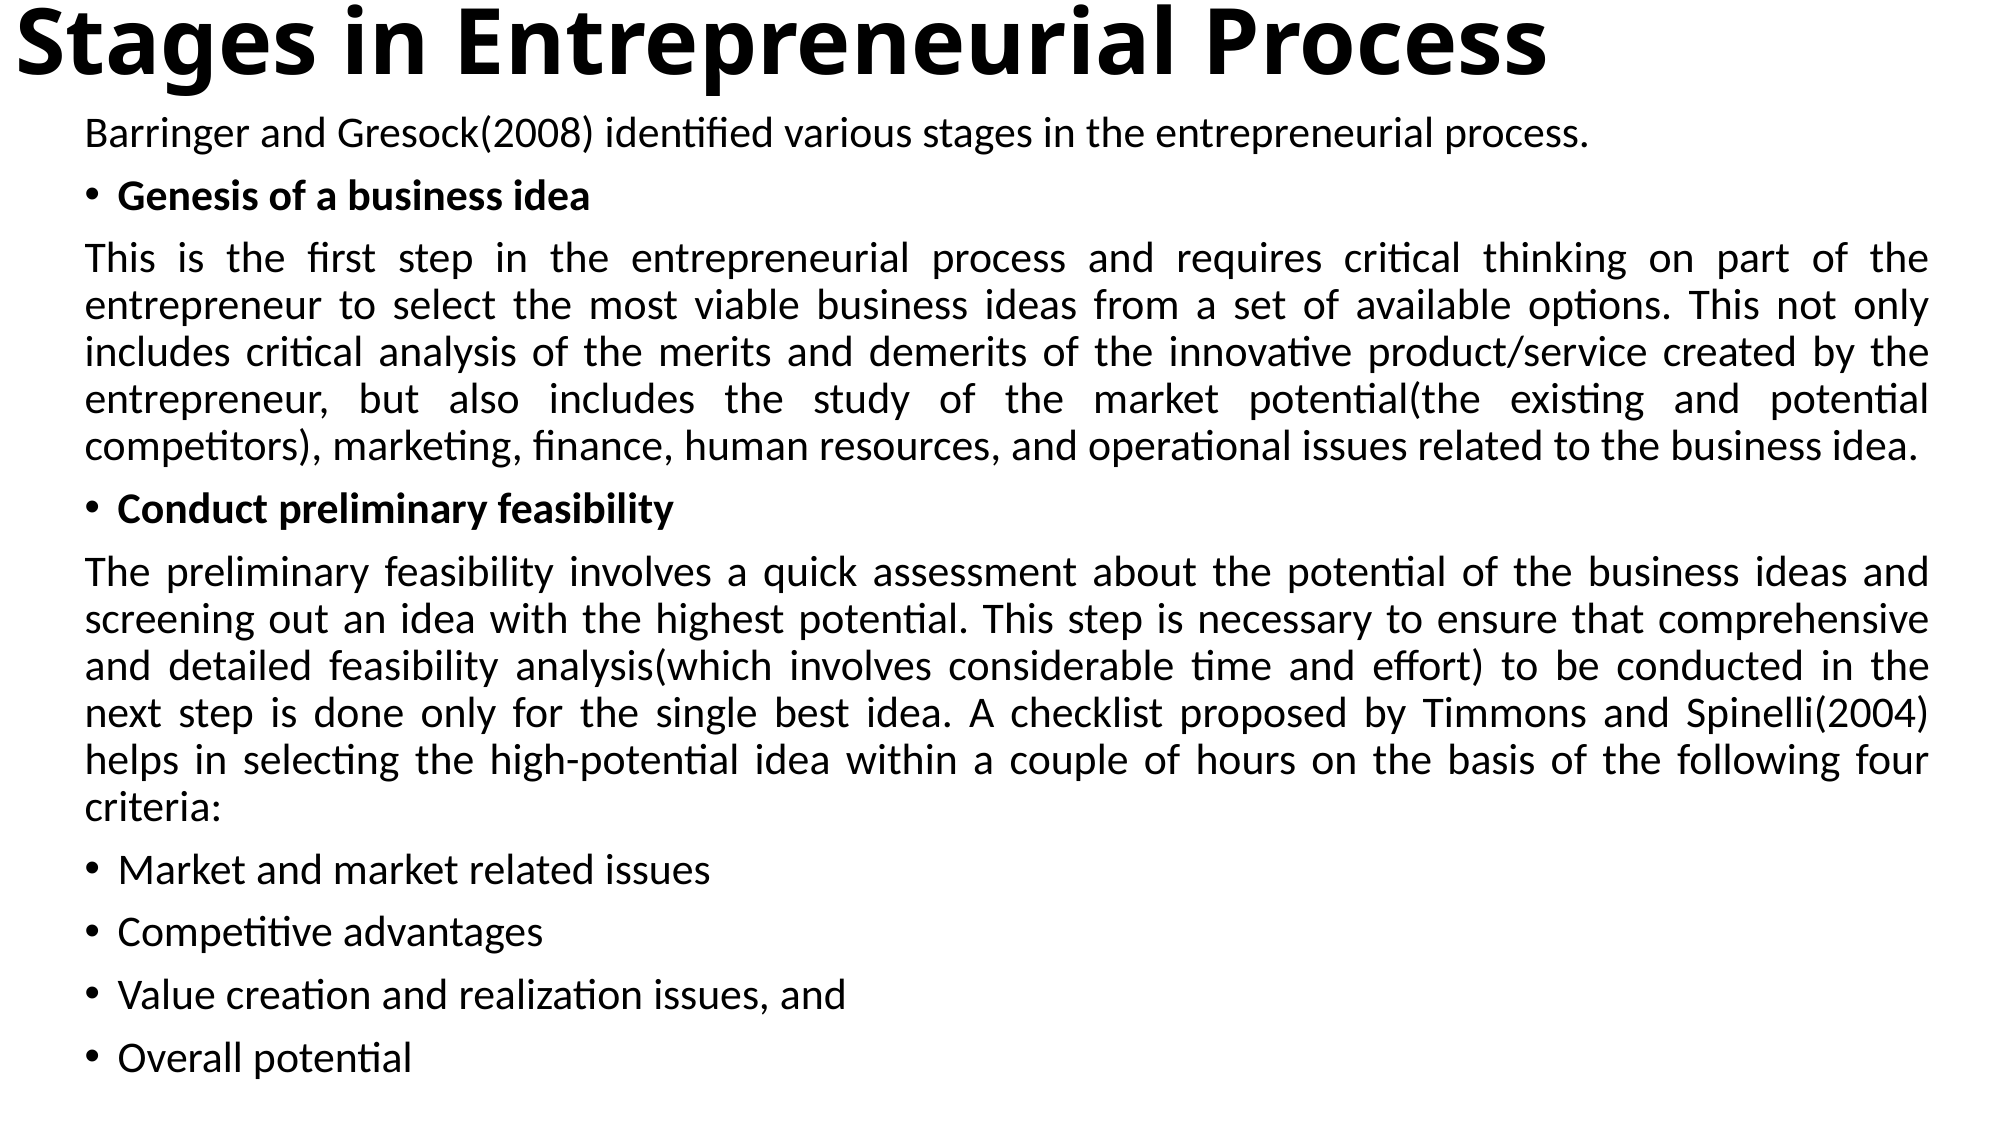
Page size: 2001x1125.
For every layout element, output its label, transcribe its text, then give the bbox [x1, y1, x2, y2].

list Barringer and Gresock(2008) identified various stages in the entrepreneurial process. Genesis of a business idea This is the first step in the entrepreneurial process and requires critical thinking on part of the entrepreneur to select the most viable business ideas from a set of available options. This not only includes critical analysis of the merits and demerits of the innovative product/service created by the entrepreneur, but also includes the study of the market potential(the existing and potential competitors), marketing, finance, human resources, and operational issues related to the business idea. Conduct preliminary feasibility The preliminary feasibility involves a quick assessment about the potential of the business ideas and screening out an idea with the highest potential. This step is necessary to ensure that comprehensive and detailed feasibility analysis(which involves considerable time and effort) to be conducted in the next step is done only for the single best idea. A checklist proposed by Timmons and Spinelli(2004) helps in selecting the high-potential idea within a couple of hours on the basis of the following four criteria: Market and market related issues Competitive advantages Value creation and realization issues, and Overall potential [69, 102, 1946, 1094]
title Stages in Entrepreneurial Process [0, 0, 1725, 154]
